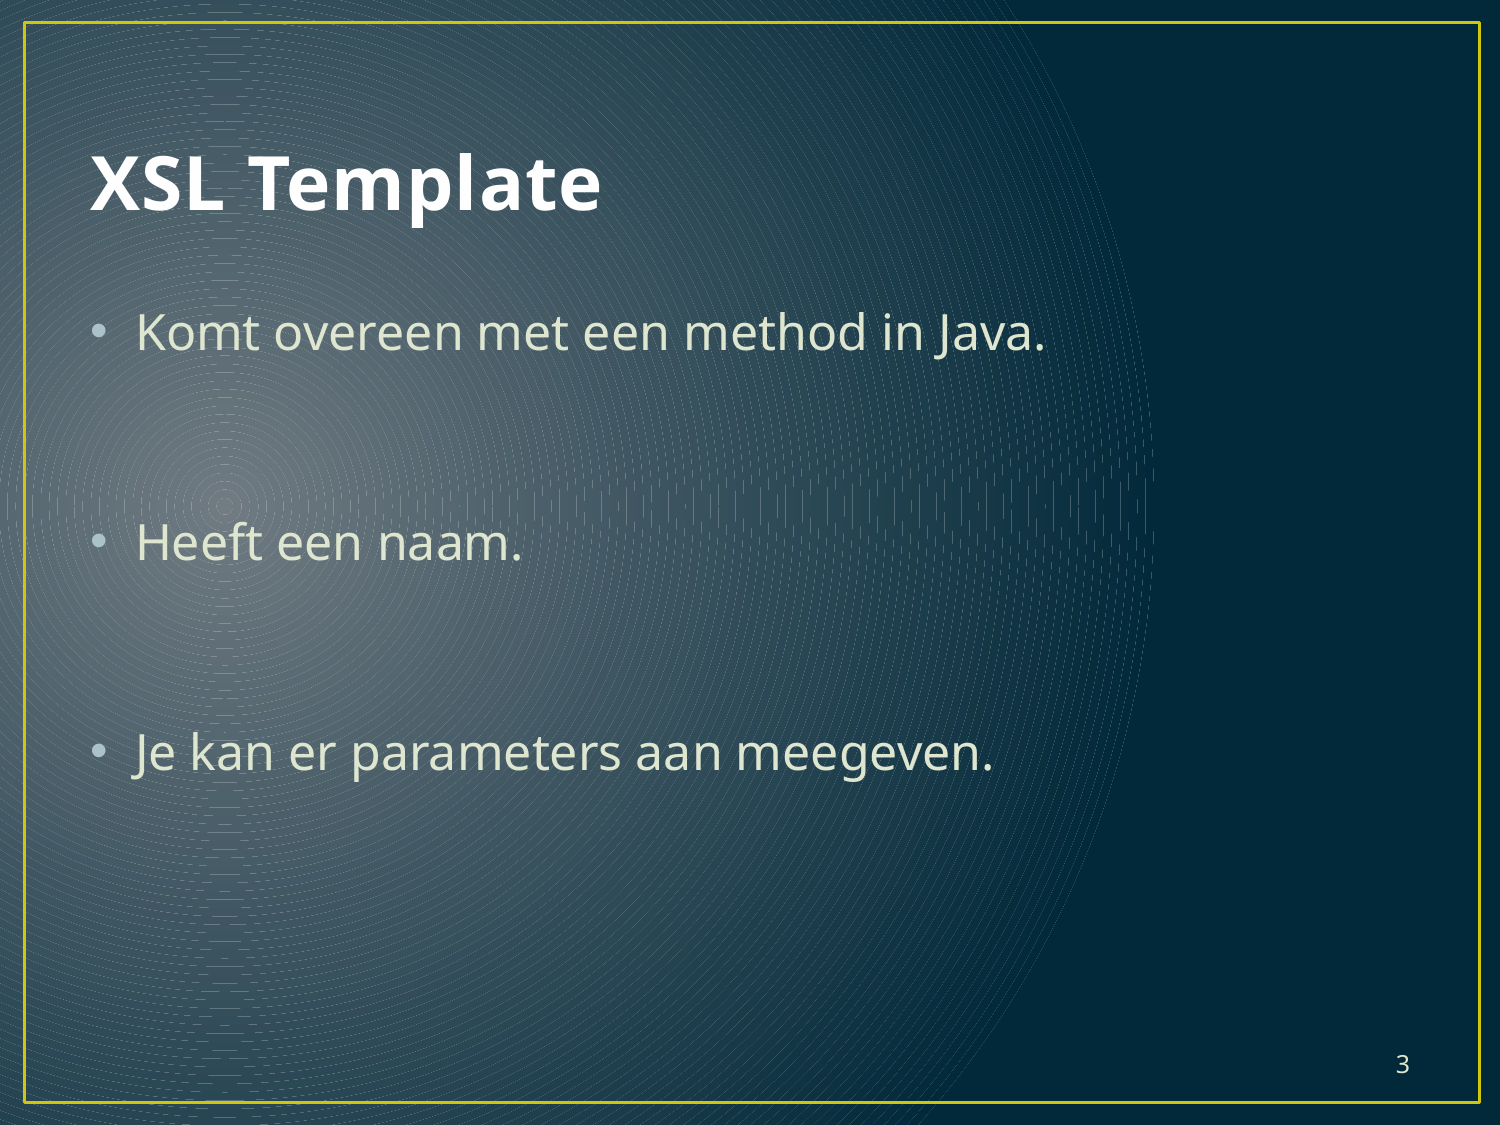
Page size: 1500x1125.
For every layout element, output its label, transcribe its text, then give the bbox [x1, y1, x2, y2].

slide_number 3 [1074, 1035, 1425, 1096]
title XSL Template [75, 45, 1425, 222]
list Komt overeen met een method in Java. Heeft een naam. Je kan er parameters aan meegeven. [75, 222, 1425, 986]
